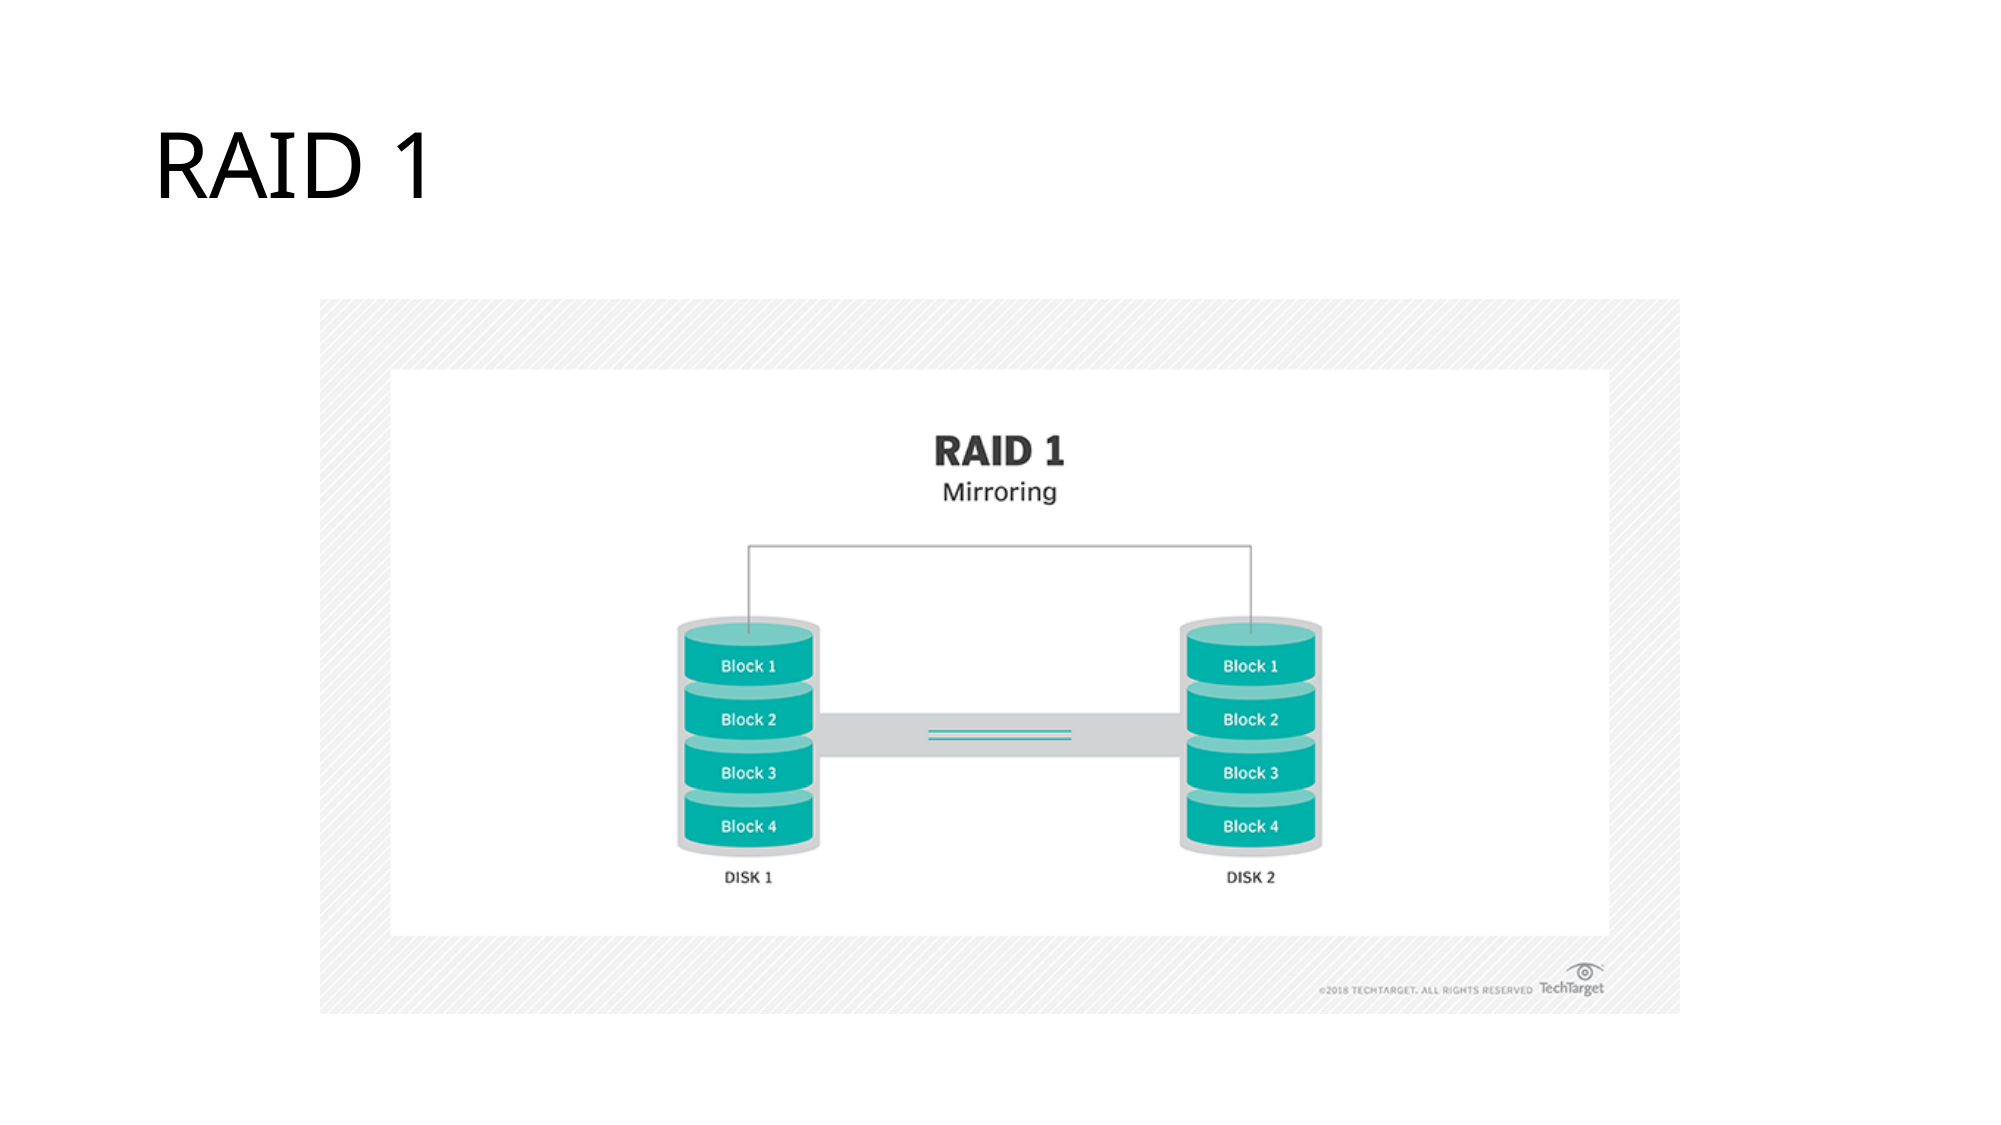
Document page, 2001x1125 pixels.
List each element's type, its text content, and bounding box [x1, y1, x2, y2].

title RAID 1 [137, 59, 1863, 278]
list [320, 299, 1680, 1014]
